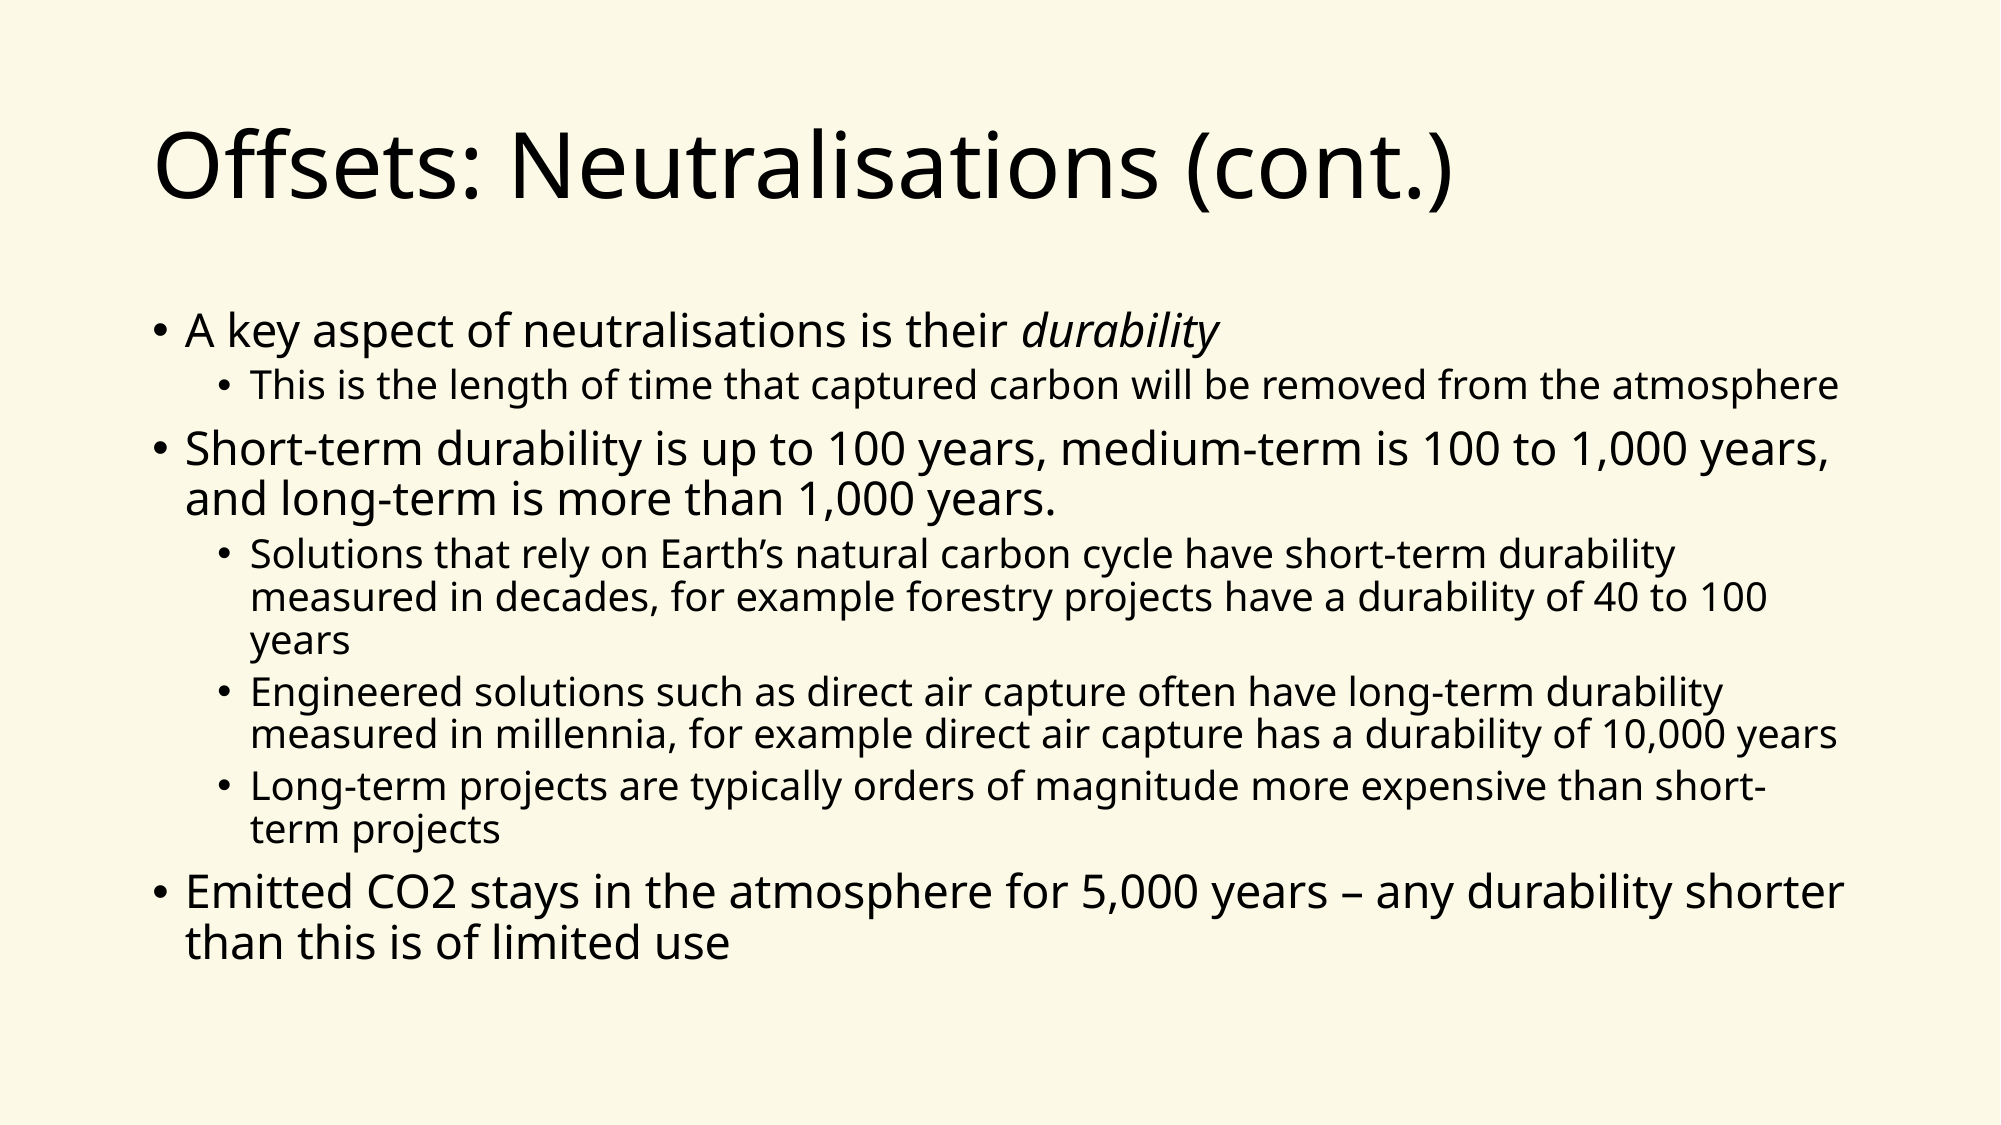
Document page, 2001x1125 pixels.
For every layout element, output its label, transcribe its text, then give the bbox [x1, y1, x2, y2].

title Offsets: Neutralisations (cont.) [137, 59, 1863, 278]
list A key aspect of neutralisations is their durability This is the length of time that captured carbon will be removed from the atmosphere Short-term durability is up to 100 years, medium-term is 100 to 1,000 years, and long-term is more than 1,000 years. Solutions that rely on Earth’s natural carbon cycle have short-term durability measured in decades, for example forestry projects have a durability of 40 to 100 years Engineered solutions such as direct air capture often have long-term durability measured in millennia, for example direct air capture has a durability of 10,000 years Long-term projects are typically orders of magnitude more expensive than short-term projects Emitted CO2 stays in the atmosphere for 5,000 years – any durability shorter than this is of limited use [137, 299, 1863, 1014]
